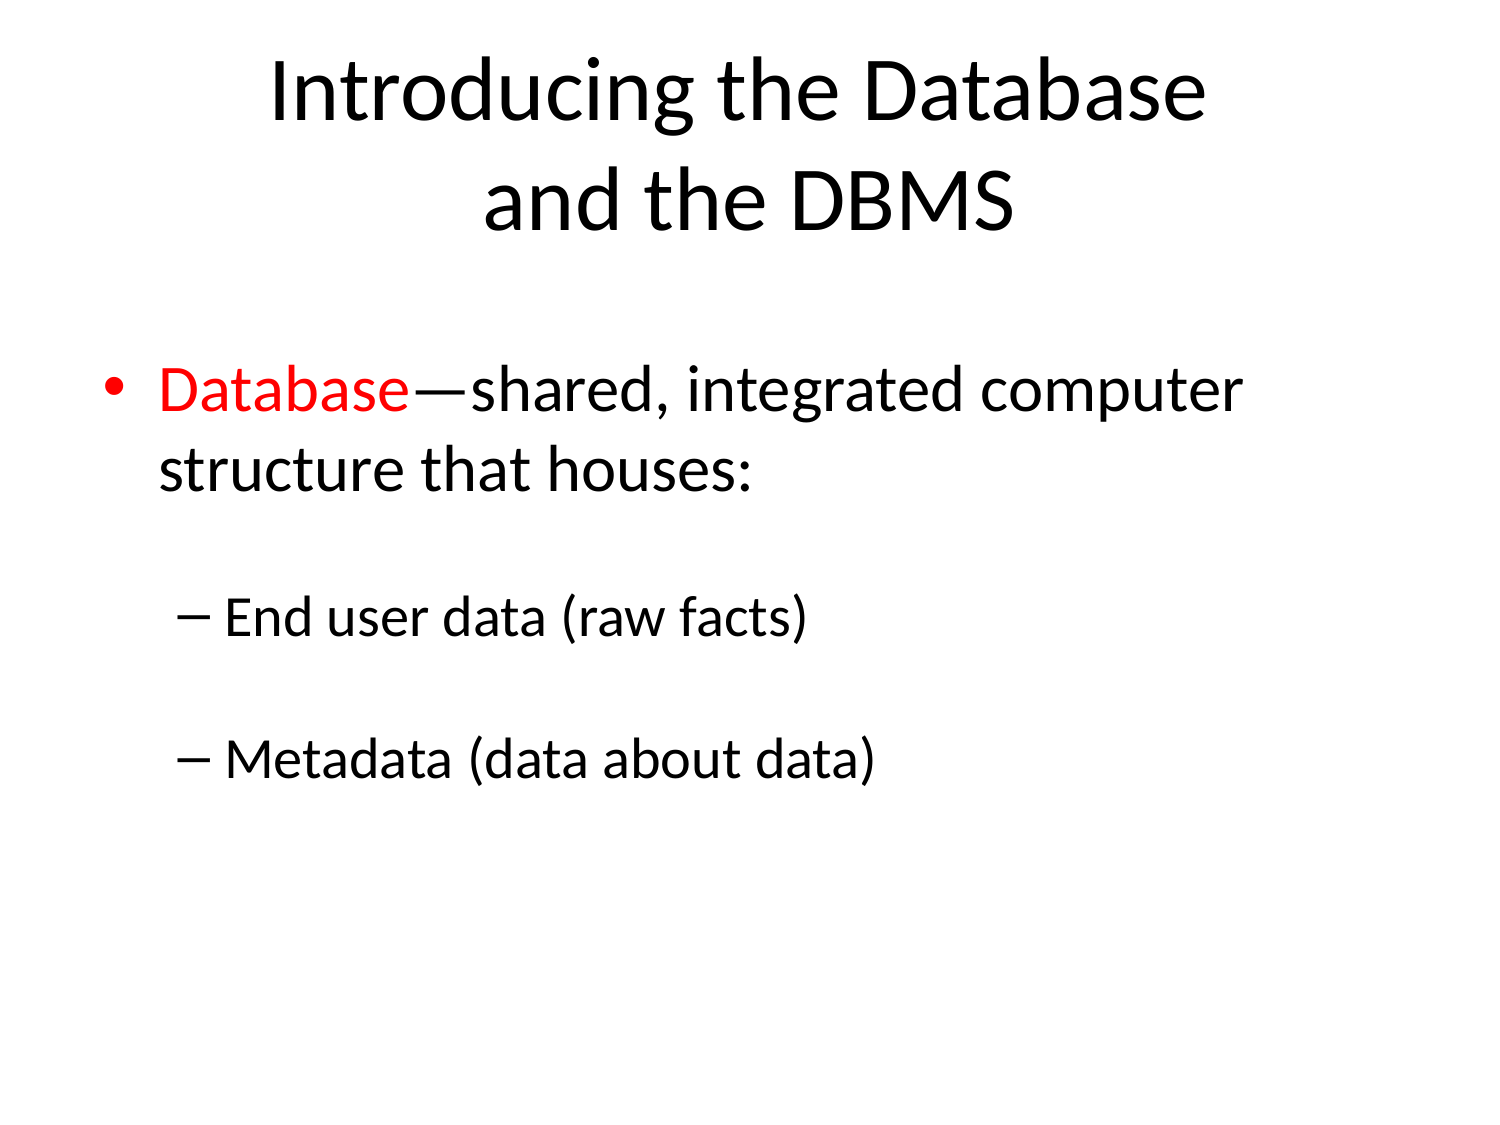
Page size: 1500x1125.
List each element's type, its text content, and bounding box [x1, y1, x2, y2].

text_box Database—shared, integrated computer structure that houses: End user data (raw facts) Metadata (data about data) [87, 337, 1425, 1000]
text_box Introducing the Database and the DBMS [74, 45, 1425, 233]
